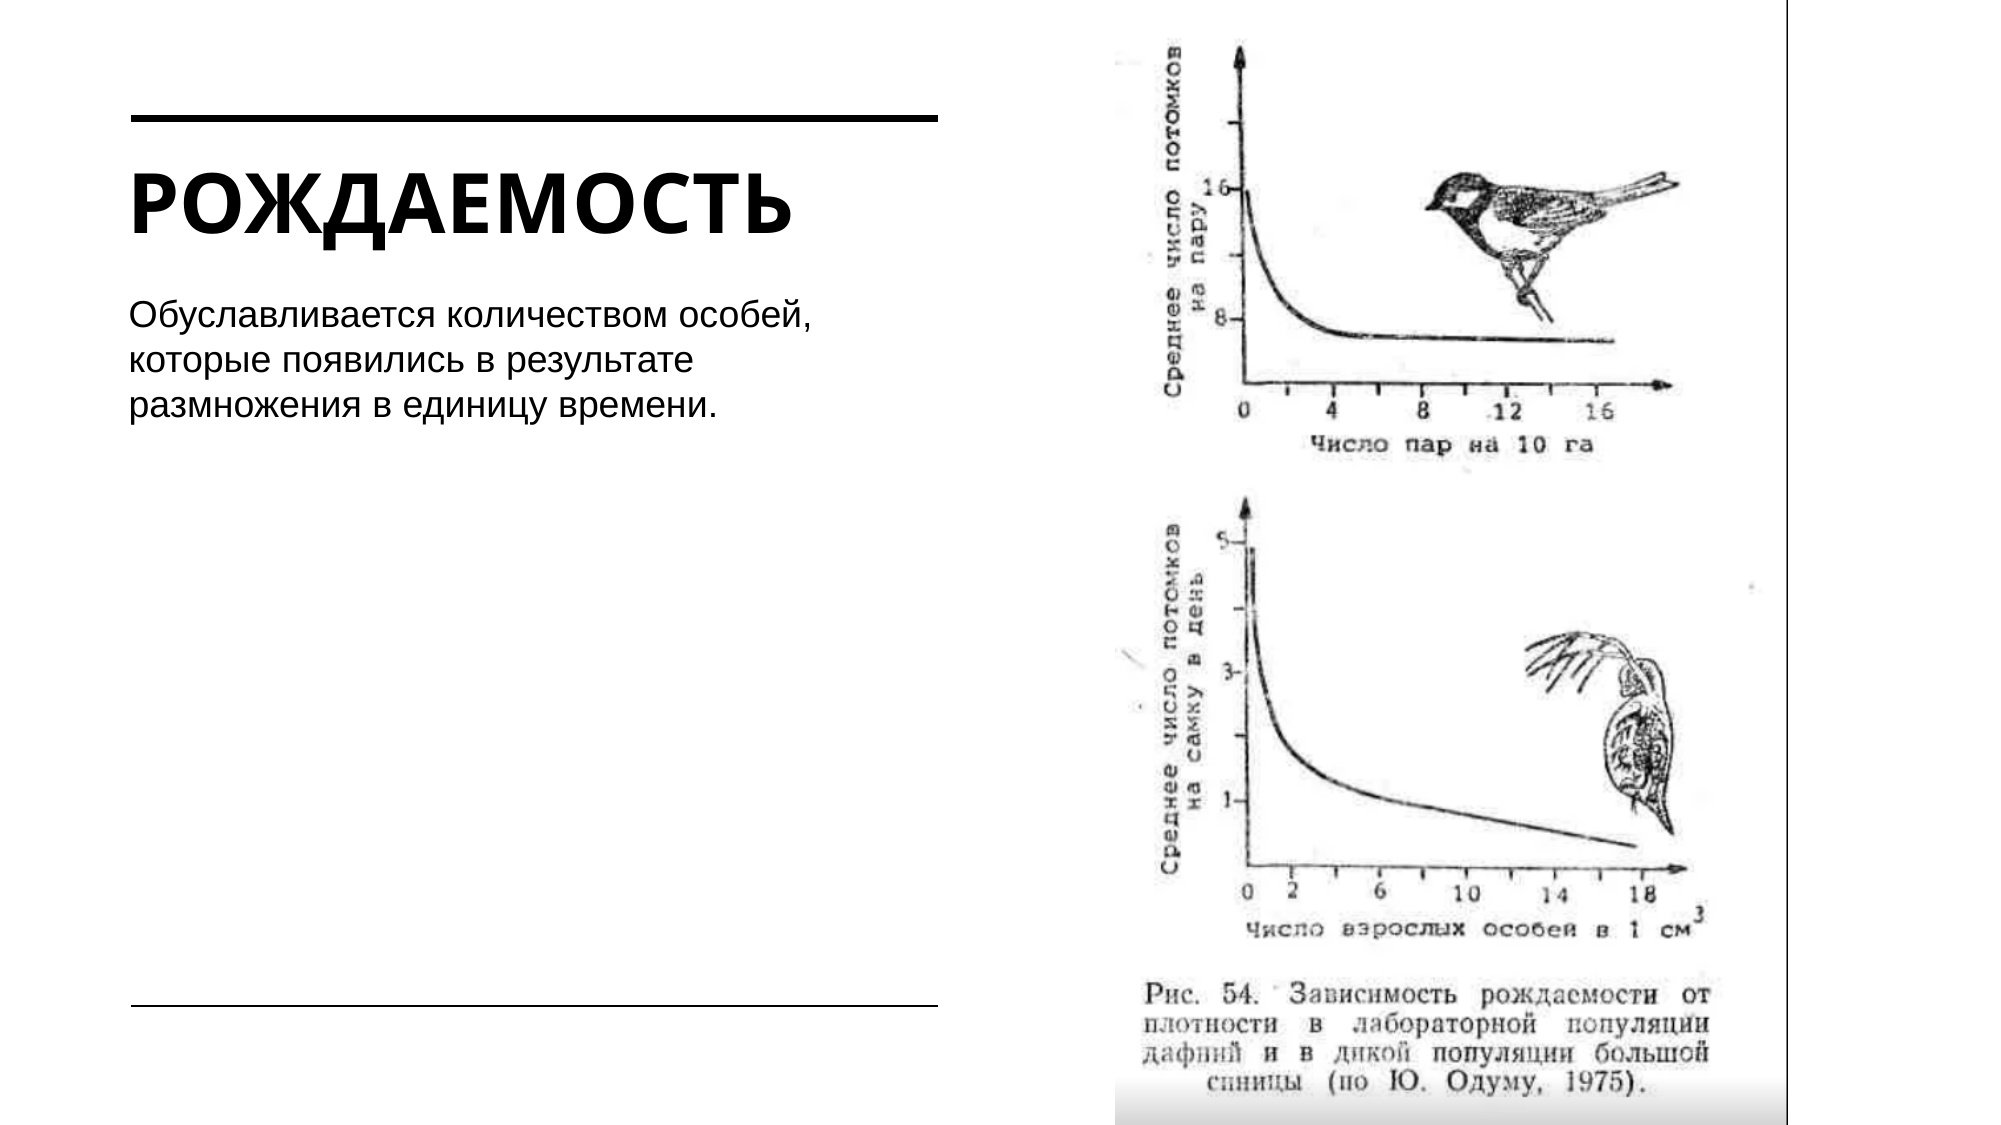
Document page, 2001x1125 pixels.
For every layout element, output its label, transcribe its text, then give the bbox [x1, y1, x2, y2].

picture [1115, 0, 1788, 1125]
subtitle Обуславливается количеством особей, которые появились в результате размножения в единицу времени. [114, 283, 911, 950]
title Рождаемость [112, 143, 970, 308]
